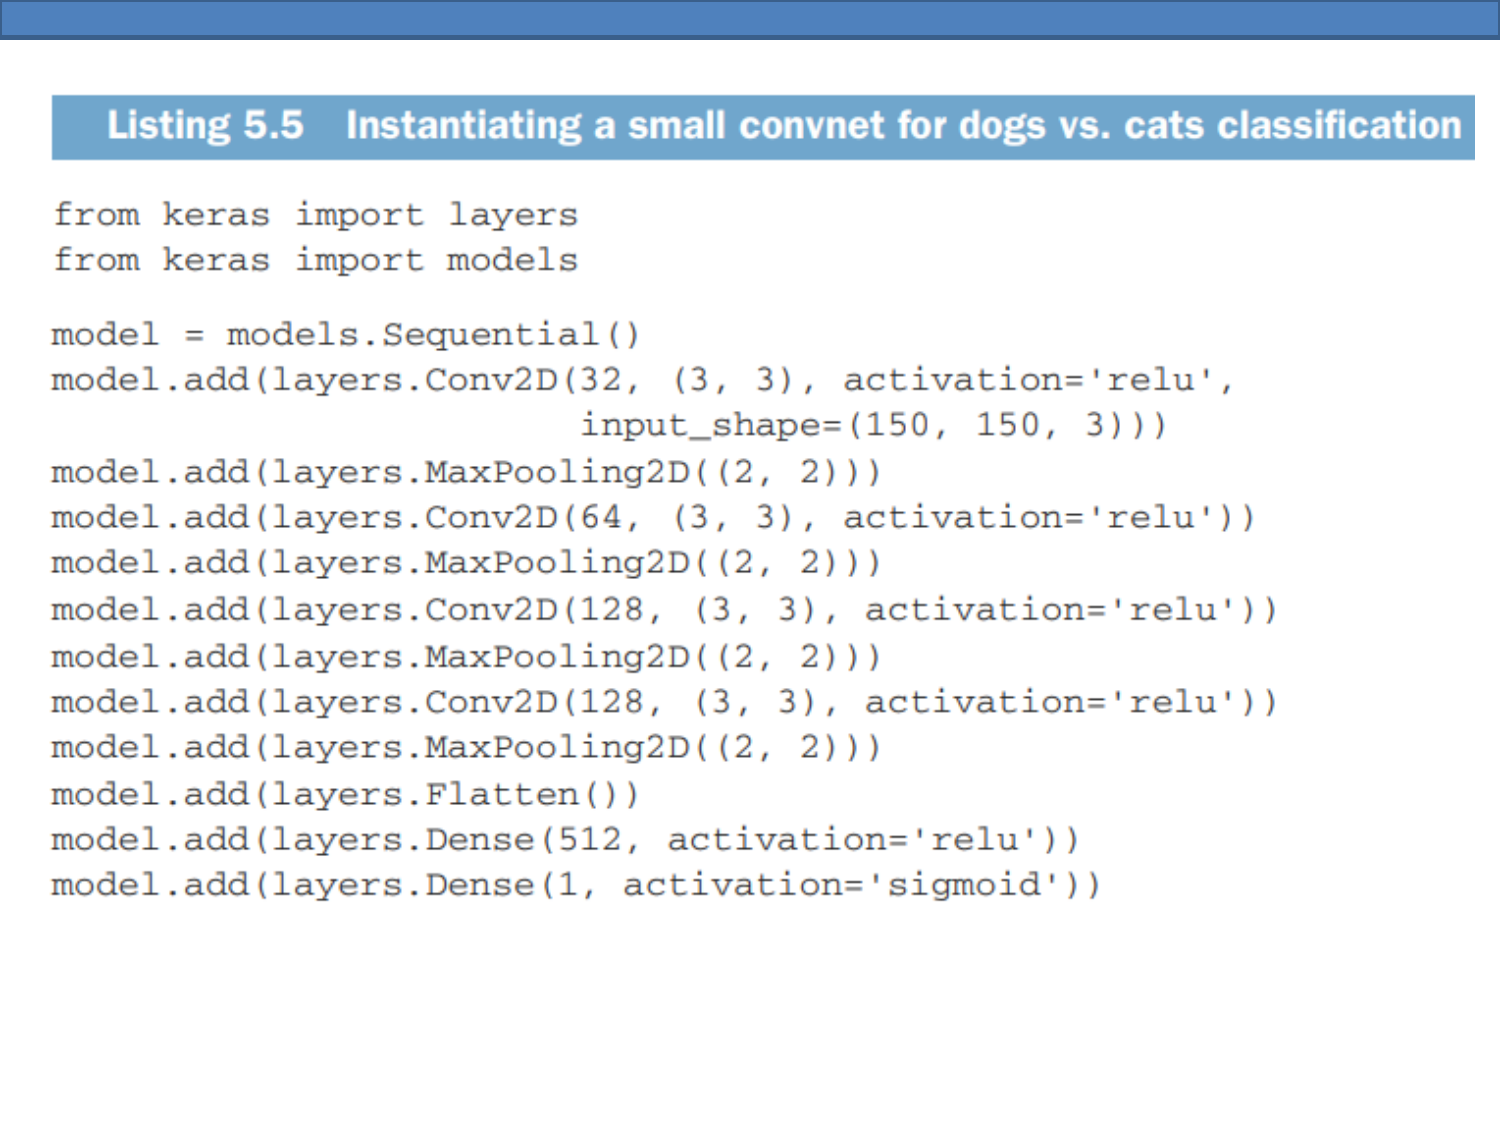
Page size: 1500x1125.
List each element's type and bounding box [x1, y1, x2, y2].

picture [25, 74, 1476, 913]
